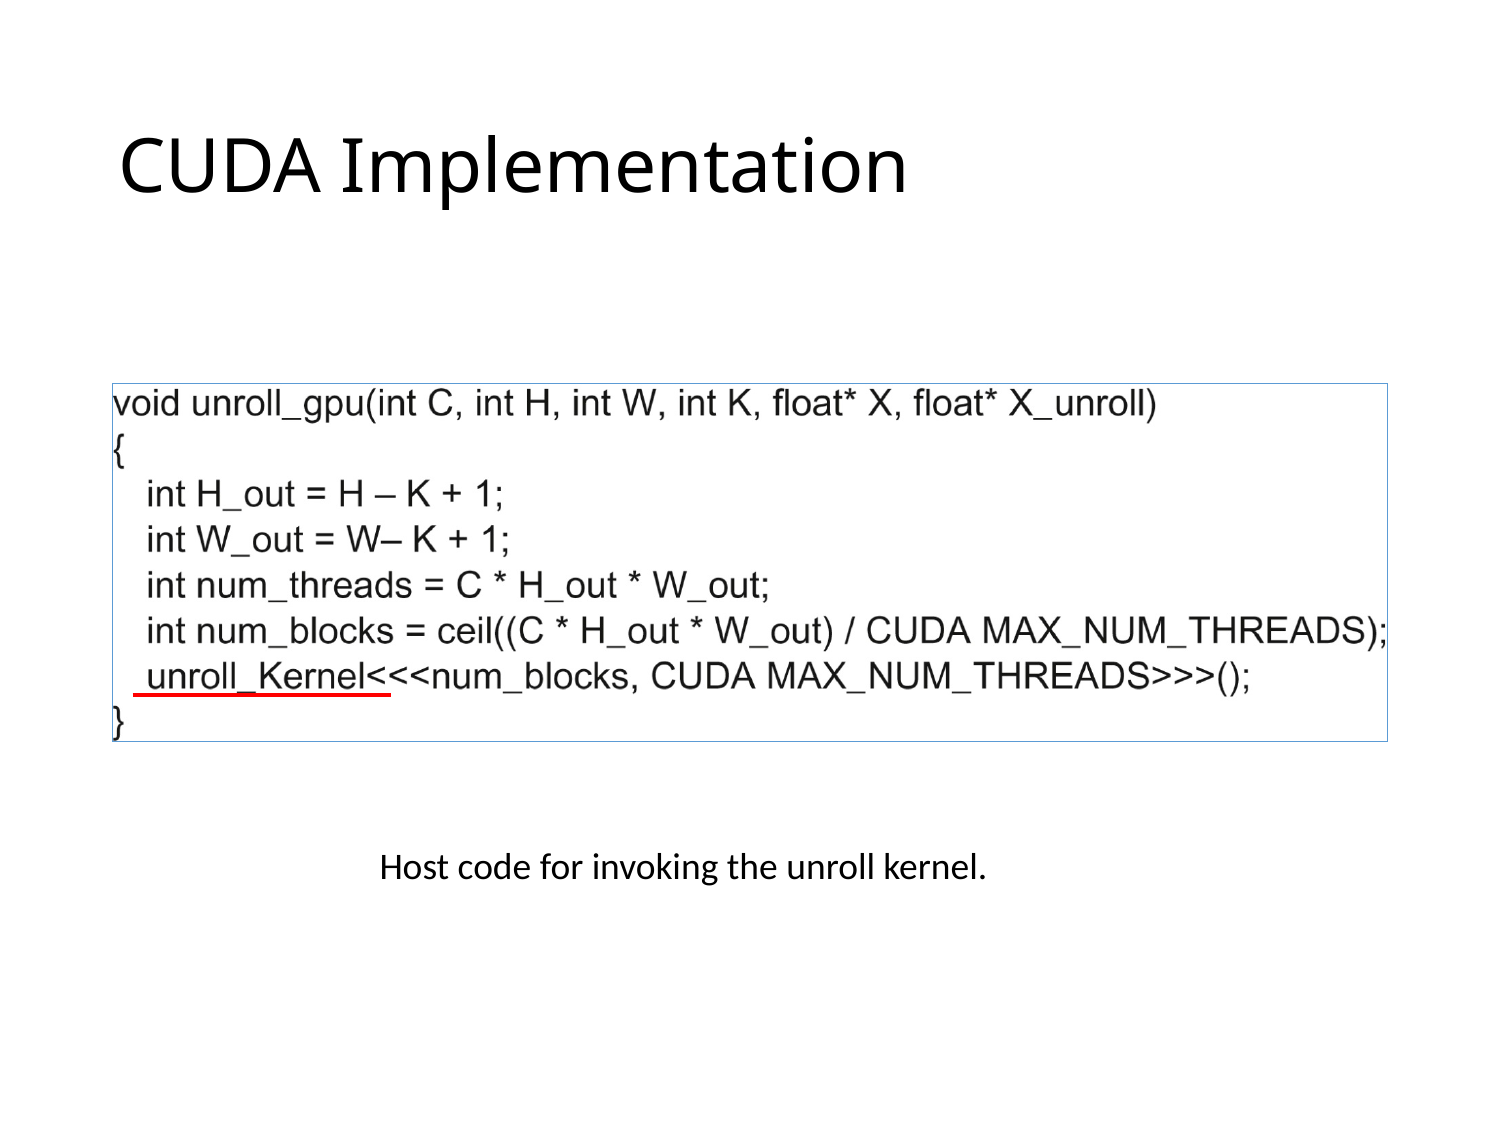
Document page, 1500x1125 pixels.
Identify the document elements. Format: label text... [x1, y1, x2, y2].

title CUDA Implementation [103, 59, 1397, 278]
text_box Host code for invoking the unroll kernel. [364, 834, 1257, 894]
picture [112, 383, 1388, 742]
